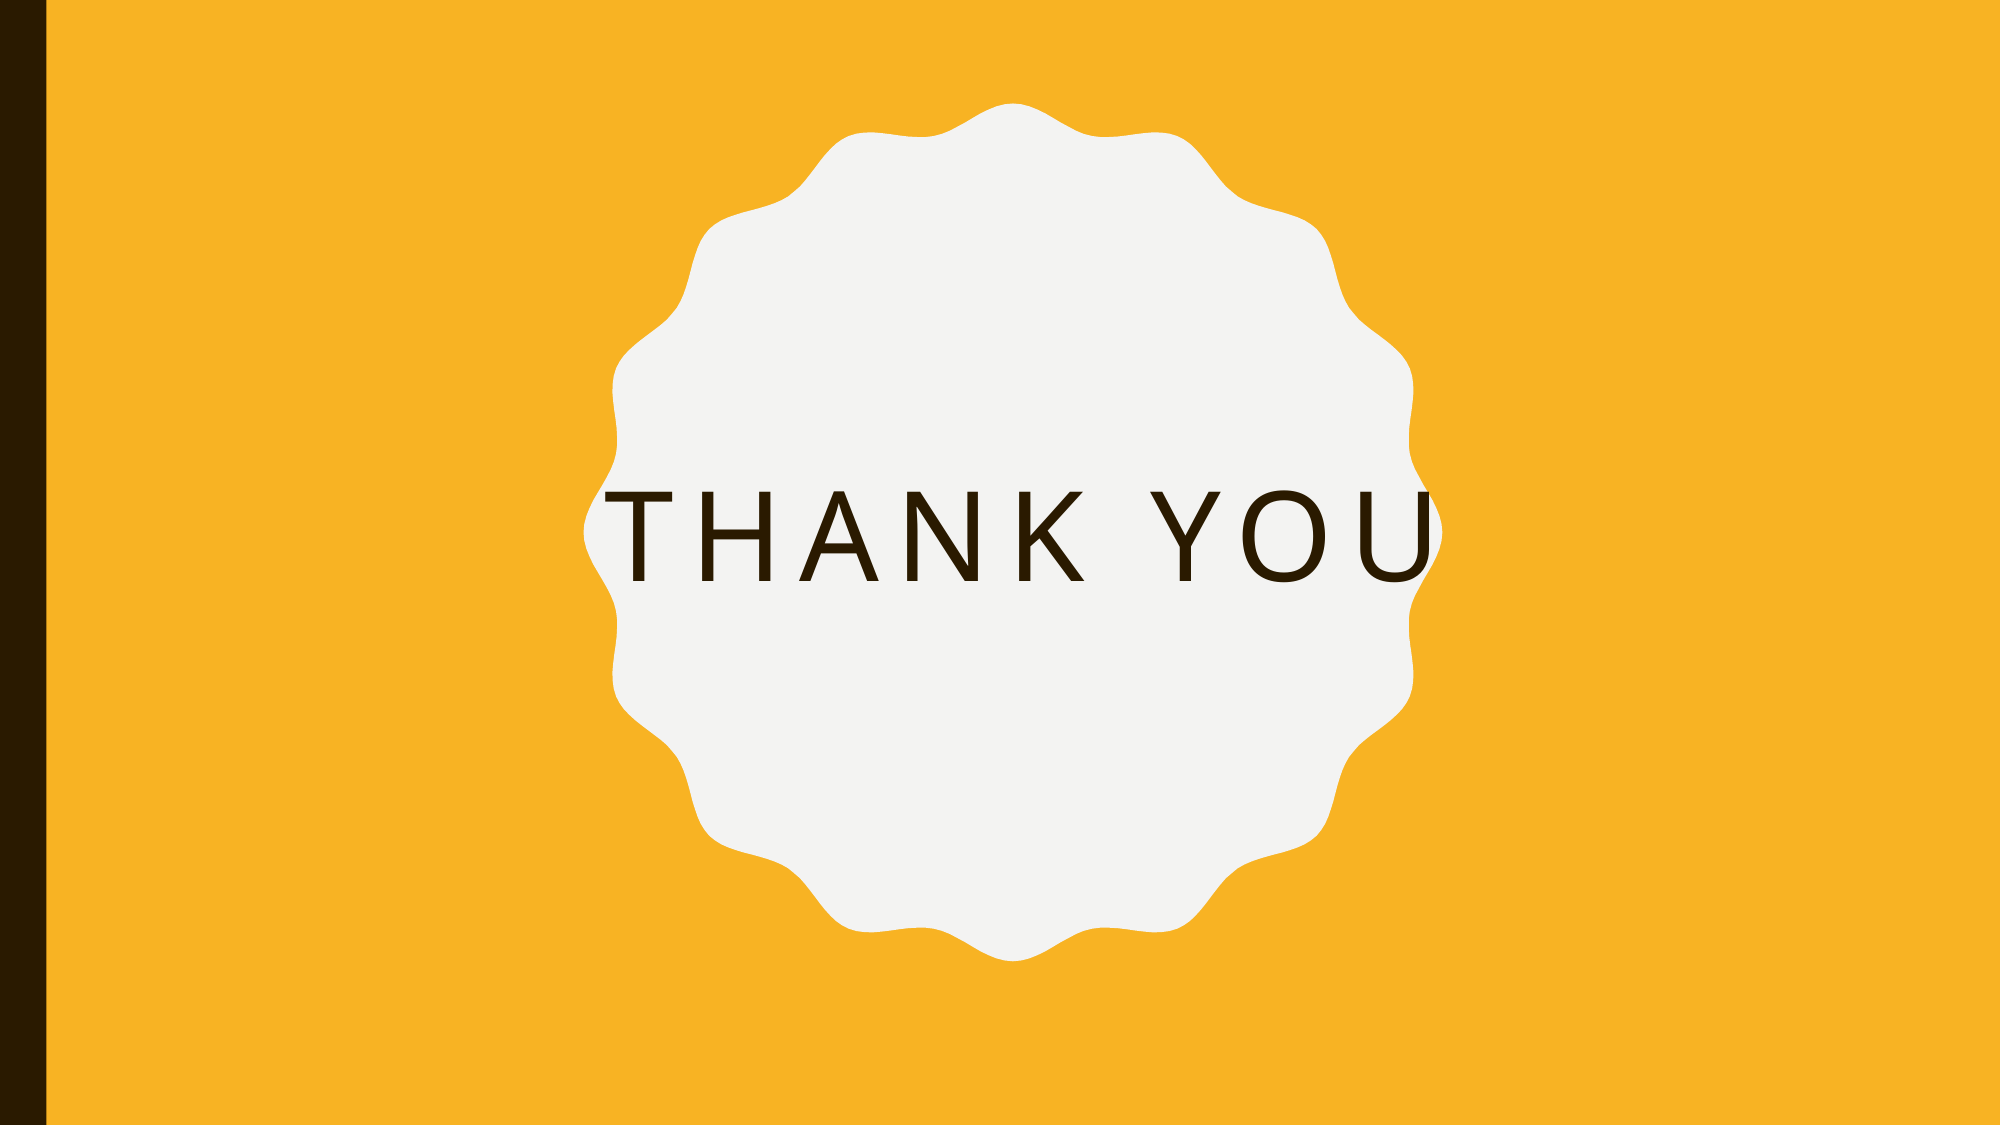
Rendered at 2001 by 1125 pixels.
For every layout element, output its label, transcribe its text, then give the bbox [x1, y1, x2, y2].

title Thank you [176, 180, 1870, 902]
